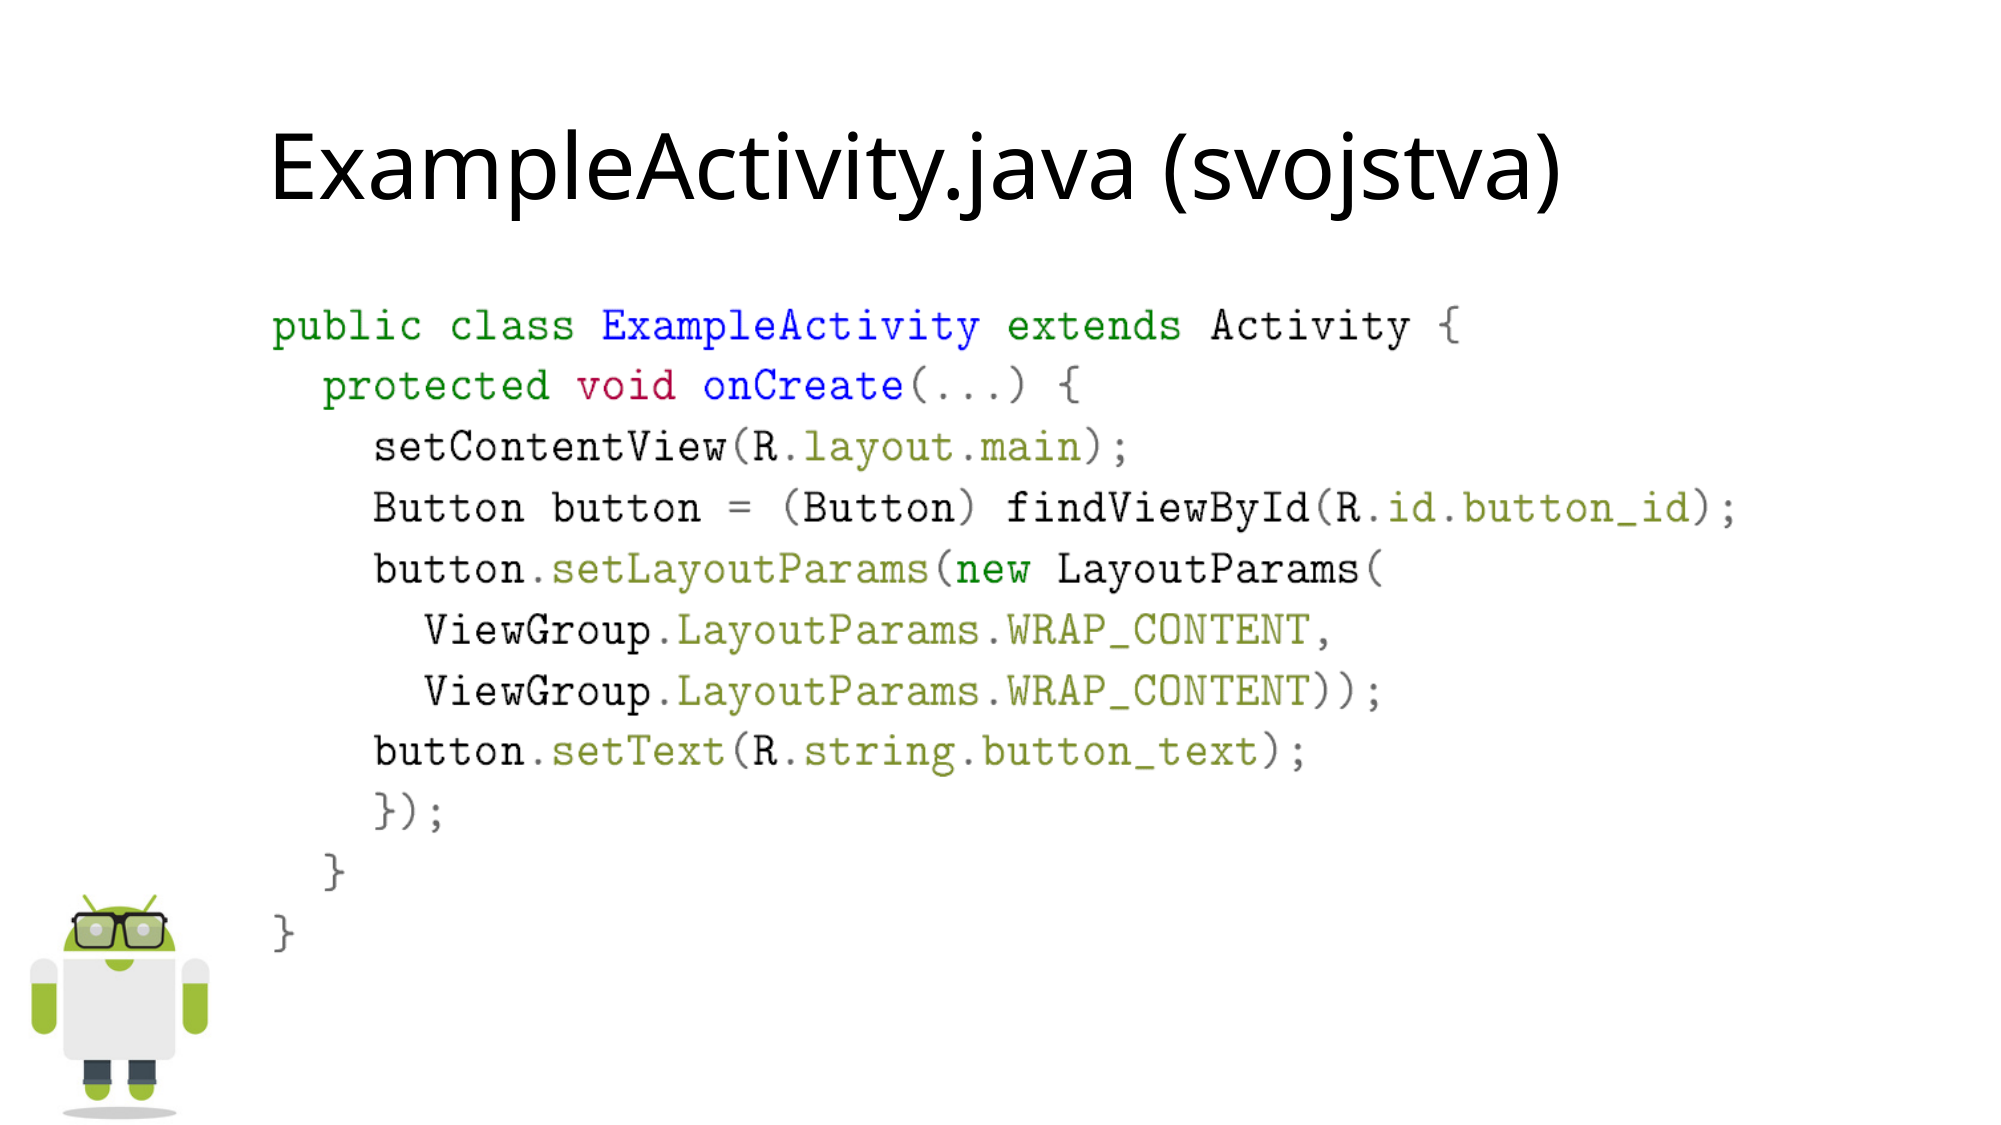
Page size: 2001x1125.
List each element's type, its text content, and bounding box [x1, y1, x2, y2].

title ExampleActivity.java (svojstva) [252, 61, 1978, 279]
picture [0, 885, 240, 1125]
picture [252, 301, 1741, 959]
